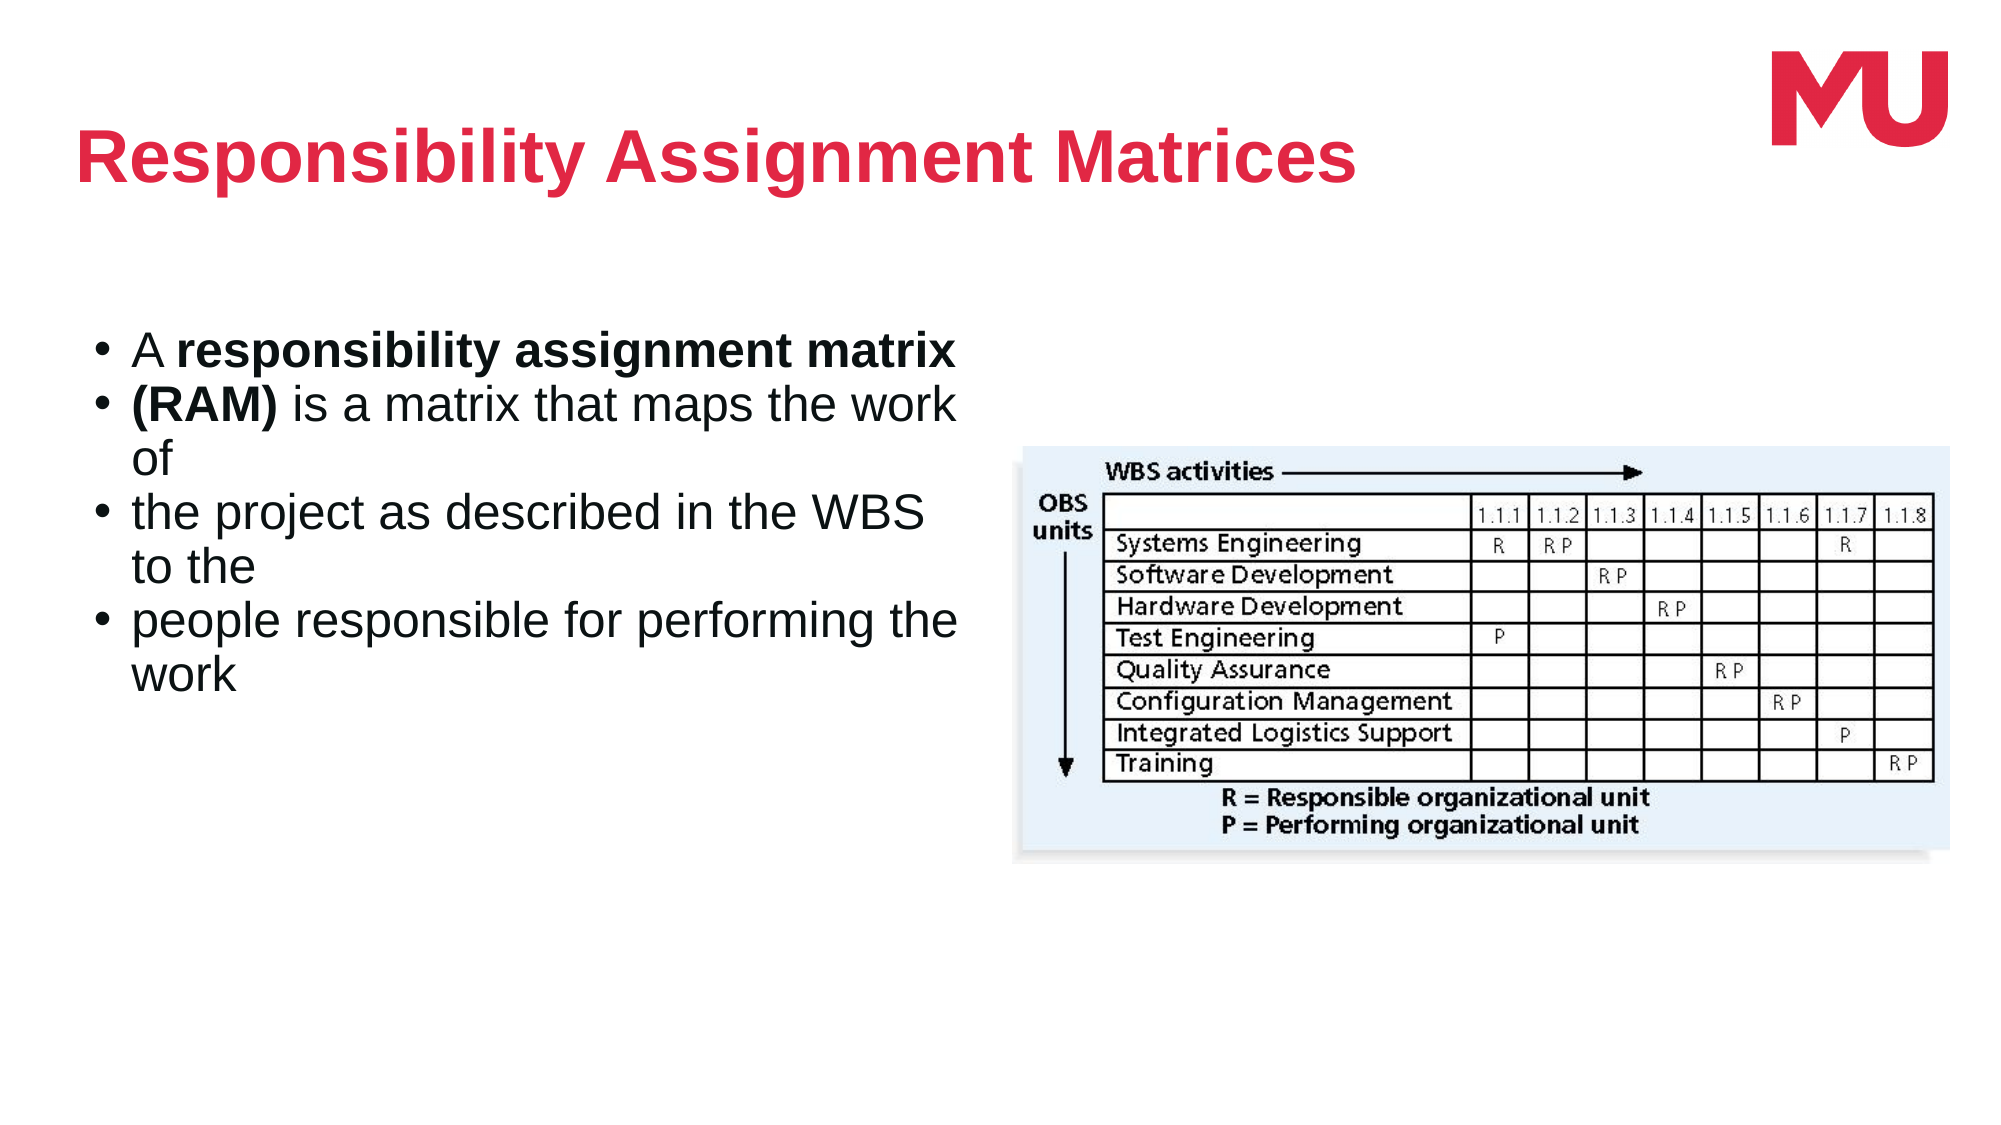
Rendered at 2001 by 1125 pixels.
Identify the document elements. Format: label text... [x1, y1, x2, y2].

text_box A responsibility assignment matrix (RAM) is a matrix that maps the work of the project as described in the WBS to the people responsible for performing the work [50, 299, 988, 1012]
picture [1770, 49, 1950, 148]
picture [1012, 446, 1950, 864]
text_box Responsibility Assignment Matrices [50, 49, 1711, 268]
